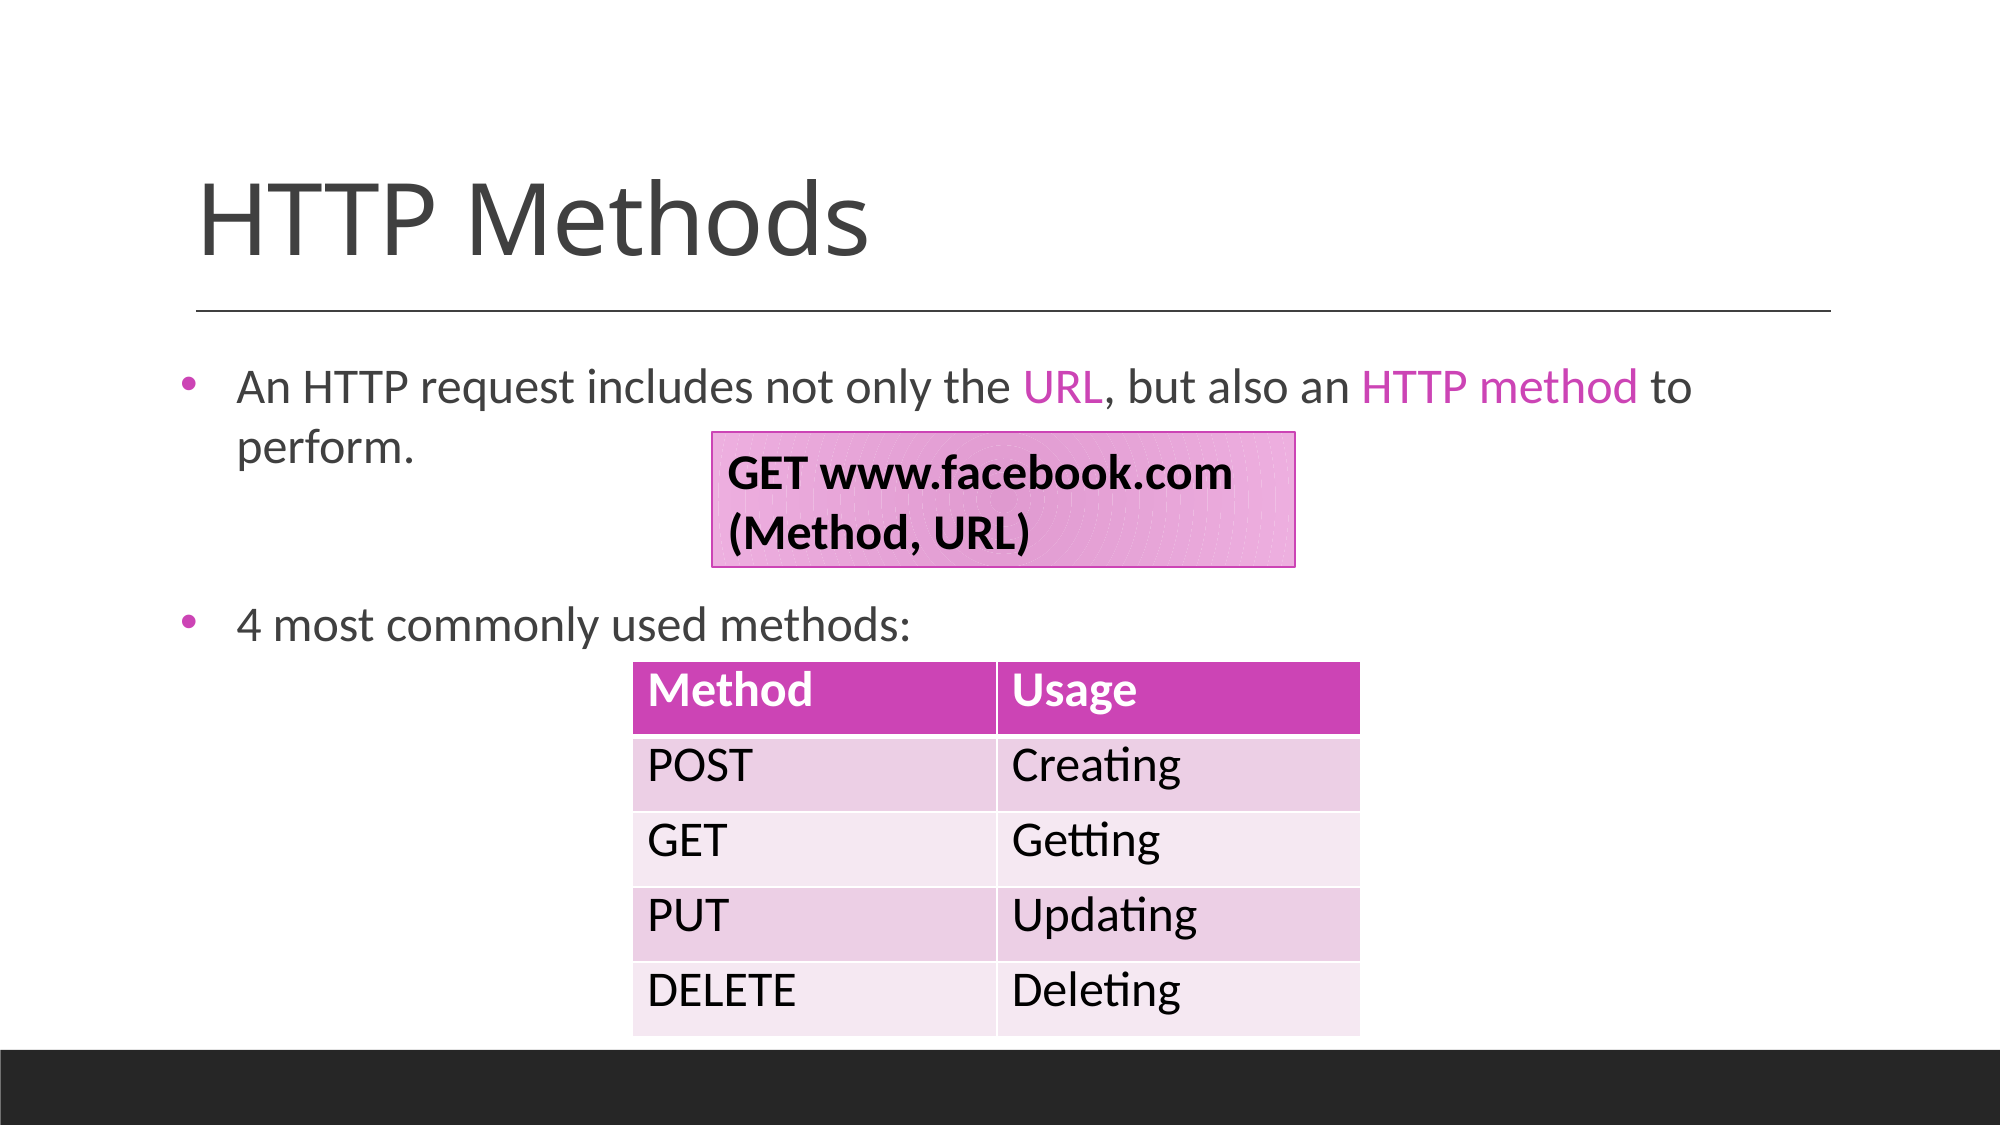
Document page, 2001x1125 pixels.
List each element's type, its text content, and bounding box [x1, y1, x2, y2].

table_cell Getting [998, 813, 1360, 886]
table_cell GET [633, 813, 996, 886]
table_header Method [633, 662, 996, 734]
table_header Usage [998, 662, 1360, 734]
table_cell Creating [998, 739, 1360, 811]
table_cell Deleting [998, 963, 1360, 1036]
table_cell Updating [998, 888, 1360, 961]
list An HTTP request includes not only the URL, but also an HTTP method to perform. 4 most commonly used methods: [180, 345, 1830, 963]
table_cell PUT [633, 888, 996, 961]
text_box GET www.facebook.com (Method, URL) [711, 431, 1296, 568]
table_cell POST [633, 739, 996, 811]
table_cell DELETE [633, 963, 996, 1036]
title HTTP Methods [180, 47, 1830, 285]
